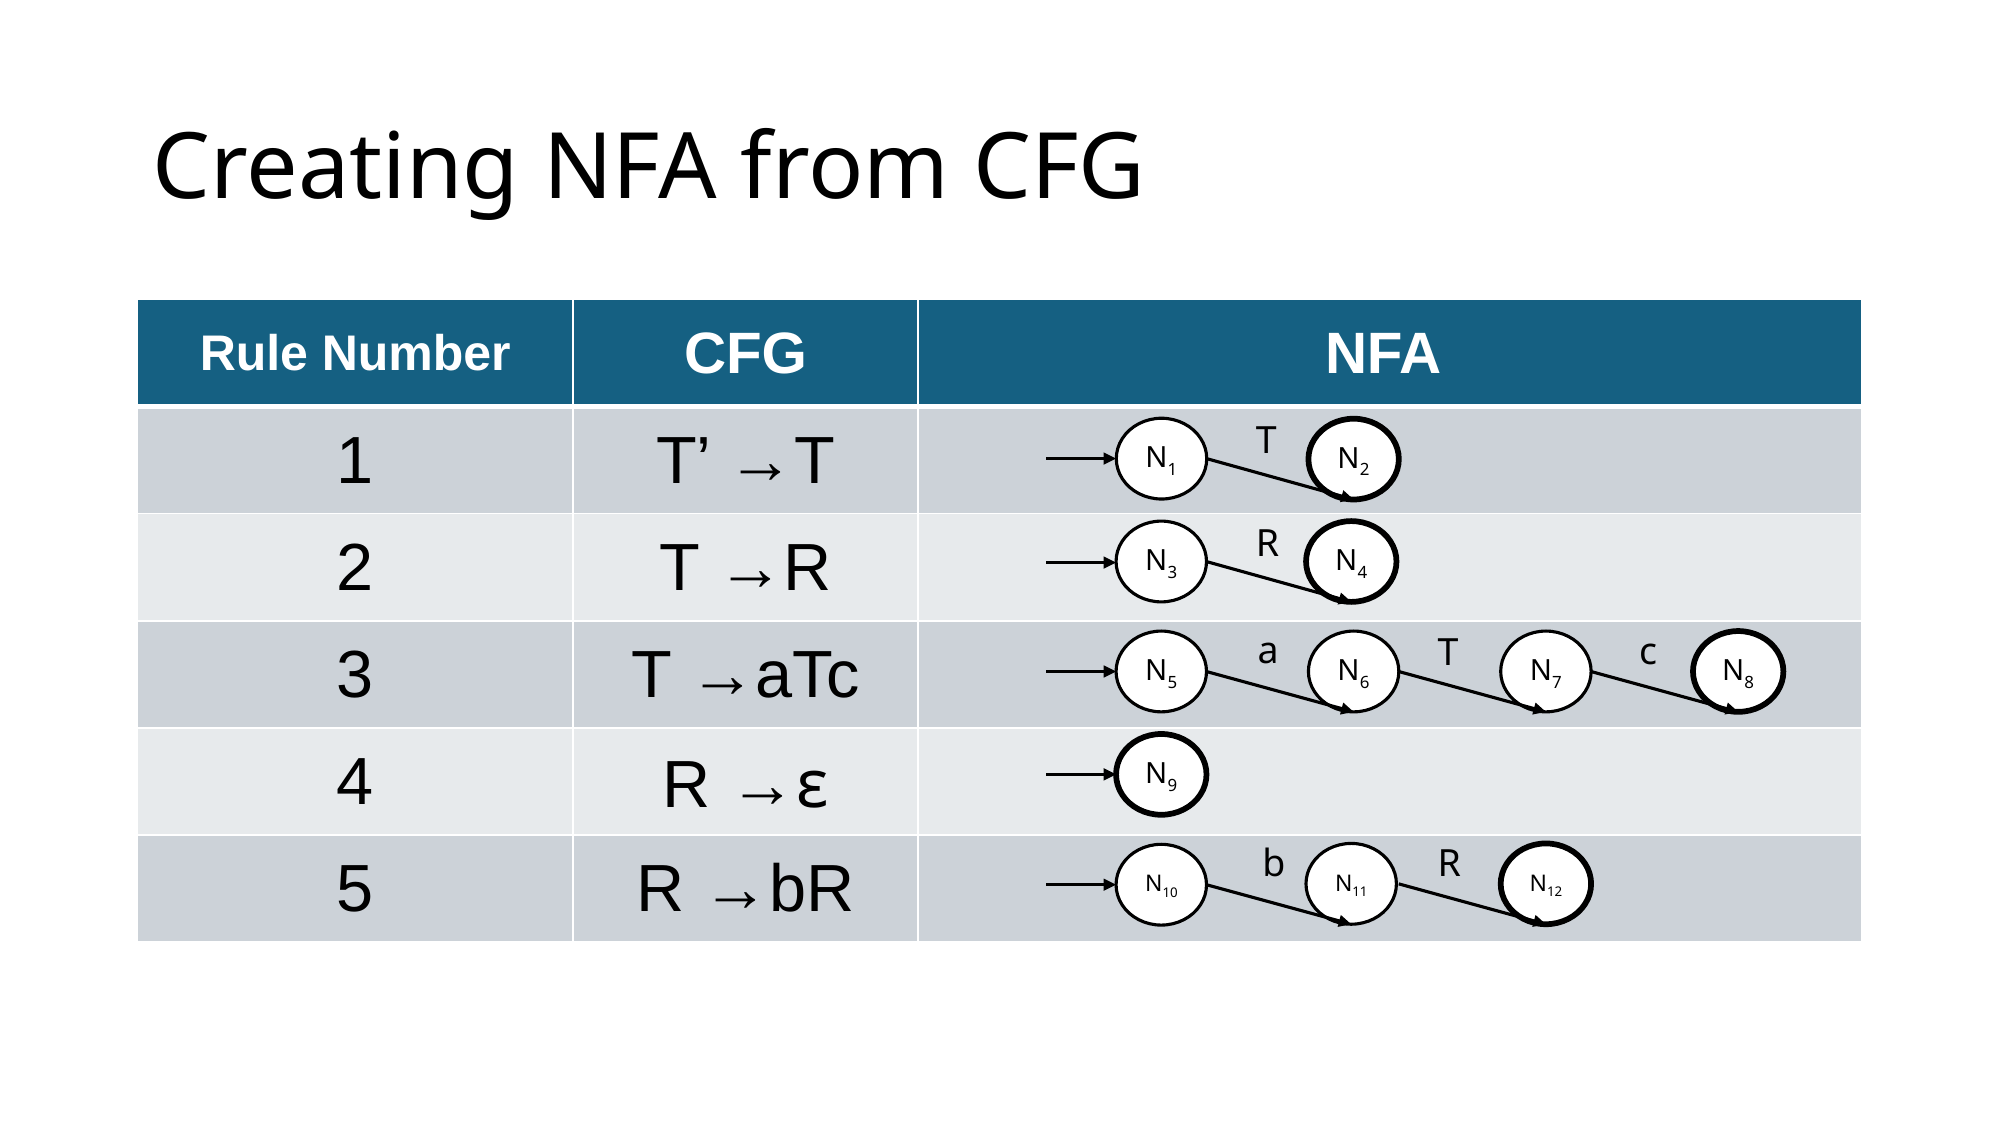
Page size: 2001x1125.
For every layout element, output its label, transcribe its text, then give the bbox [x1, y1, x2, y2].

table_cell [919, 514, 1861, 620]
table_header CFG [574, 300, 917, 404]
text_box N12 [1499, 841, 1593, 926]
table_cell 5 [138, 836, 572, 941]
text_box N3 [1114, 519, 1208, 604]
text_box N10 [1114, 842, 1208, 927]
title Creating NFA from CFG [137, 59, 1863, 278]
table_cell 2 [138, 514, 572, 620]
text_box T [1241, 460, 1286, 469]
table_cell [919, 836, 1861, 941]
text_box R [1422, 832, 1477, 883]
text_box N2 [1306, 417, 1401, 502]
text_box b [1247, 886, 1292, 892]
text_box T [1422, 673, 1477, 681]
table_cell [919, 729, 1861, 834]
table_cell 3 [138, 622, 572, 727]
table_header NFA [919, 300, 1861, 404]
text_box N6 [1306, 629, 1401, 714]
text_box N4 [1304, 519, 1399, 604]
table_cell 4 [138, 729, 572, 834]
table_cell [919, 622, 1861, 727]
text_box c [1624, 619, 1682, 670]
table_cell T →R [574, 514, 917, 620]
table_cell [919, 409, 1861, 513]
text_box N7 [1499, 629, 1593, 714]
table_header Rule Number [138, 300, 572, 404]
text_box T [1241, 408, 1286, 458]
text_box N1 [1114, 416, 1209, 501]
text_box a [1242, 673, 1297, 679]
text_box b [1247, 832, 1292, 883]
text_box N8 [1691, 629, 1785, 714]
text_box c [1624, 673, 1682, 680]
table_cell R →ε [574, 729, 917, 834]
text_box N9 [1114, 732, 1209, 817]
table_cell T →aTc [574, 622, 917, 727]
text_box R [1241, 511, 1286, 560]
text_box R [1241, 563, 1286, 572]
text_box N5 [1114, 629, 1208, 714]
table_cell 1 [138, 409, 572, 513]
text_box T [1422, 620, 1477, 670]
table_cell T’ →T [574, 409, 917, 513]
table_cell R →bR [574, 836, 917, 941]
text_box N11 [1304, 841, 1398, 926]
text_box a [1242, 619, 1297, 670]
text_box R [1422, 885, 1477, 892]
